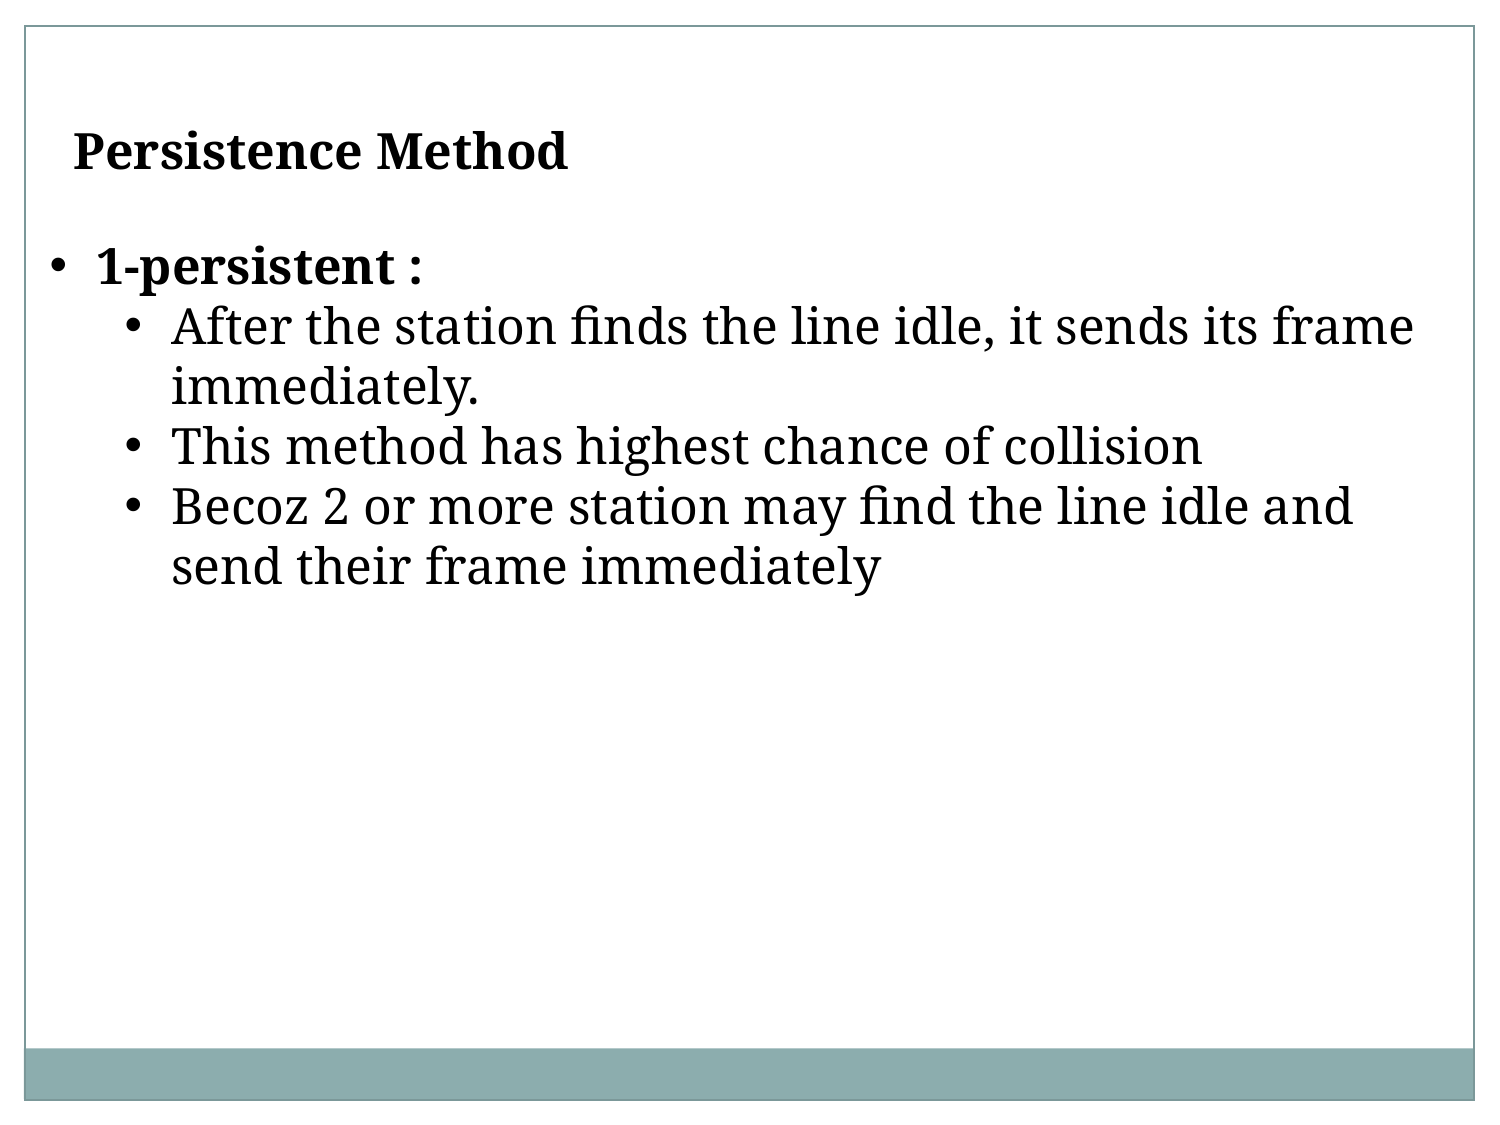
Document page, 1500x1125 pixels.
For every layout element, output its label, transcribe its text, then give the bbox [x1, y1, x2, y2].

text_box 1-persistent : After the station finds the line idle, it sends its frame immediately. This method has highest chance of collision Becoz 2 or more station may find the line idle and send their frame immediately [34, 226, 1475, 647]
text_box Persistence Method [58, 112, 585, 188]
